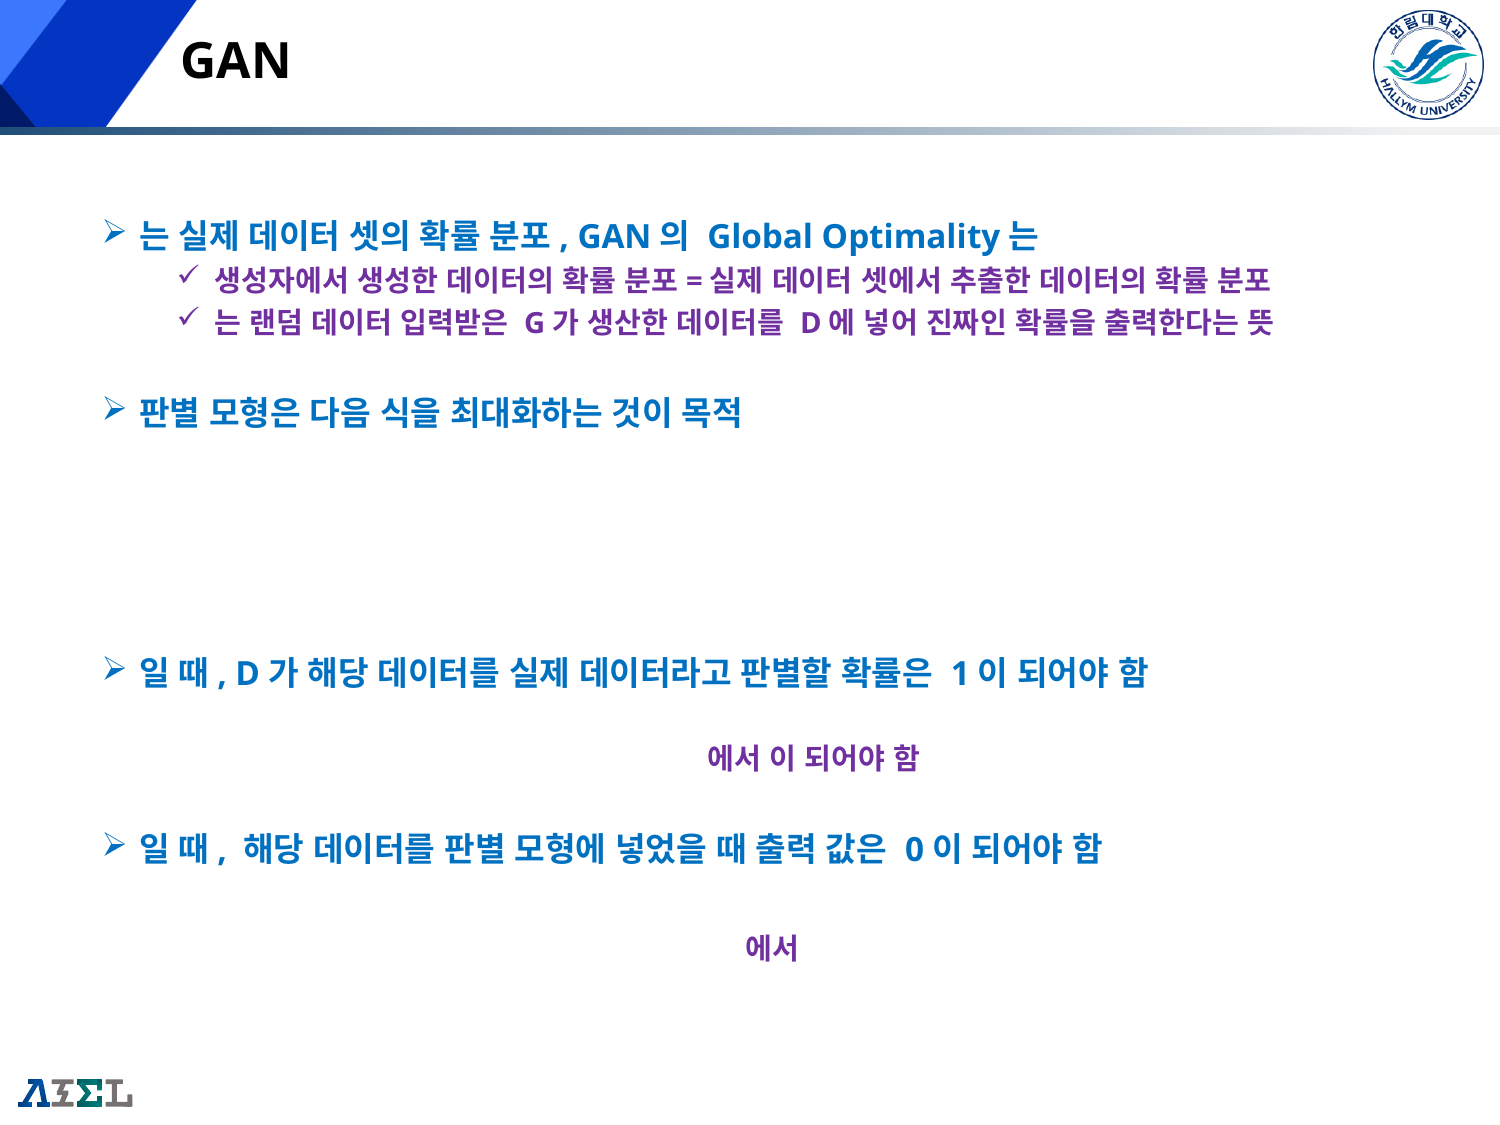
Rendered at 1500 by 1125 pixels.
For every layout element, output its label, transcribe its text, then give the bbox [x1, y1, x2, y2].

picture [0, 0, 121, 127]
title GAN [121, 0, 1500, 144]
text_box [11, 168, 1467, 1114]
